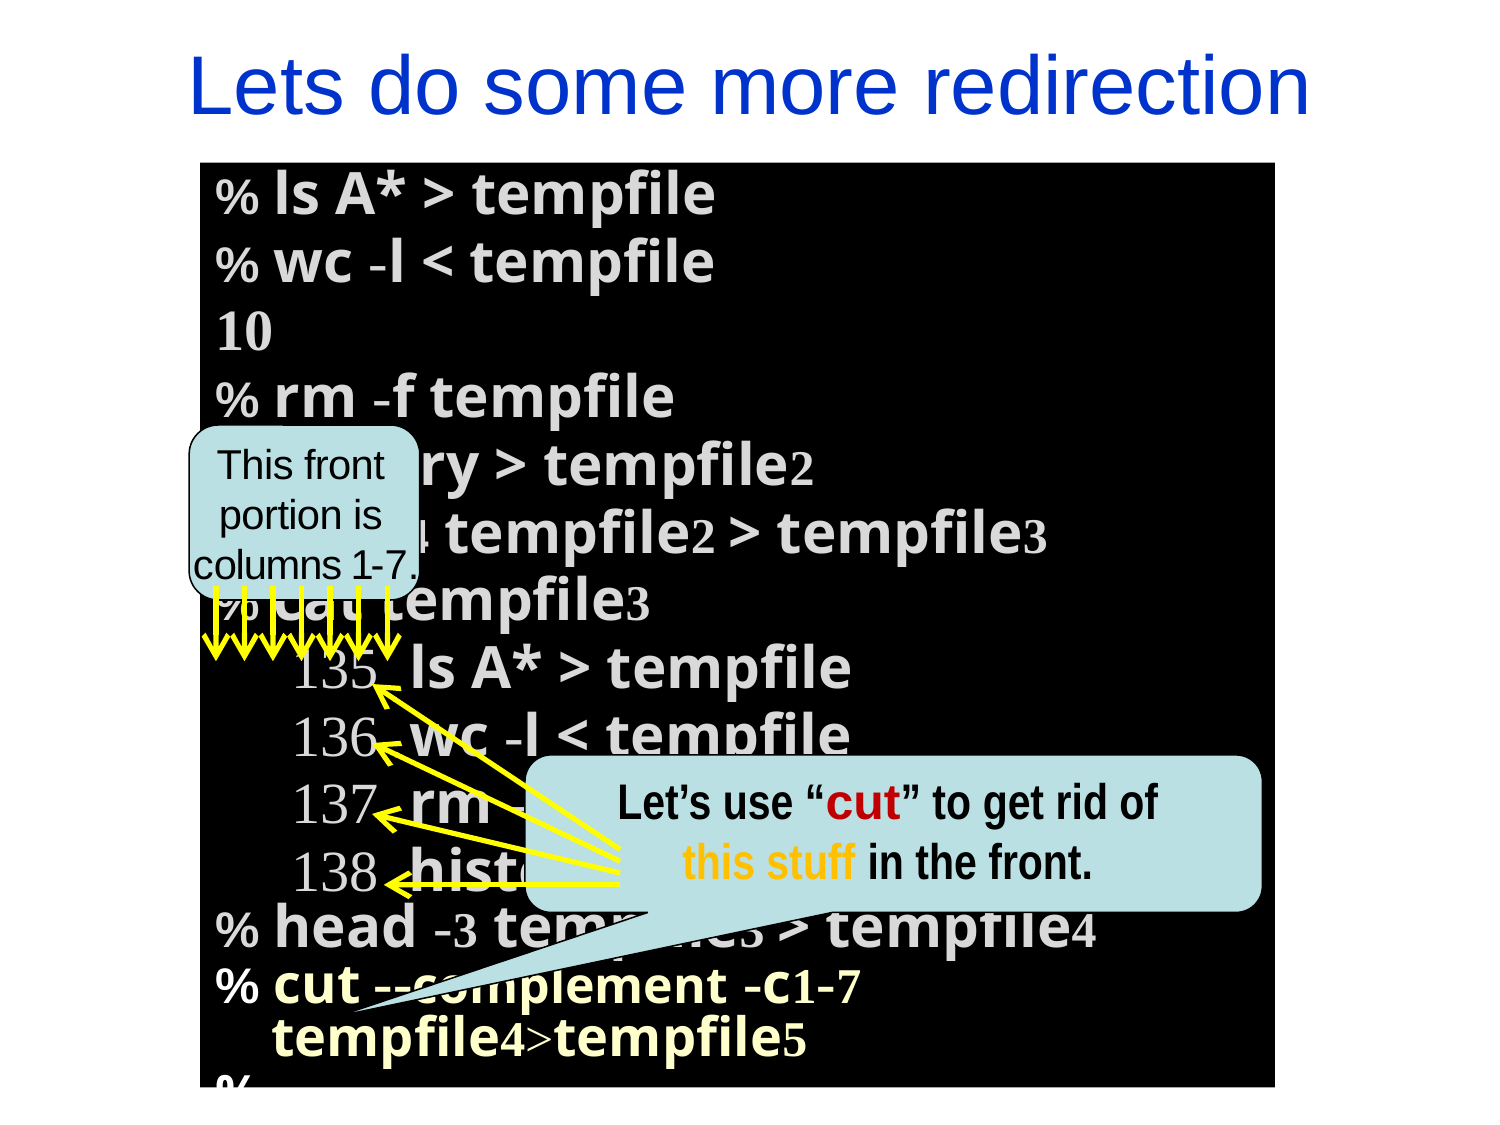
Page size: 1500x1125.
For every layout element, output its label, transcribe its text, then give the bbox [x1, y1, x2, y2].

list % ls A* > tempfile % wc -l < tempfile 10 % rm -f tempfile % history > tempfile2 % tail -4 tempfile2 > tempfile3 % cat tempfile3 135 ls A* > tempfile 136 wc -l < tempfile 137 rm -f tempfile 138 history > tempfile2 % head -3 tempfile3 > tempfile4 % cut --complement -c1-7 tempfile4>tempfile5 % [199, 162, 1276, 1088]
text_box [188, 424, 420, 662]
text_box Let’s use “cut” to get rid of this stuff in the front. [338, 754, 1263, 1017]
title Lets do some more redirection [0, 24, 1500, 138]
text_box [371, 683, 621, 885]
